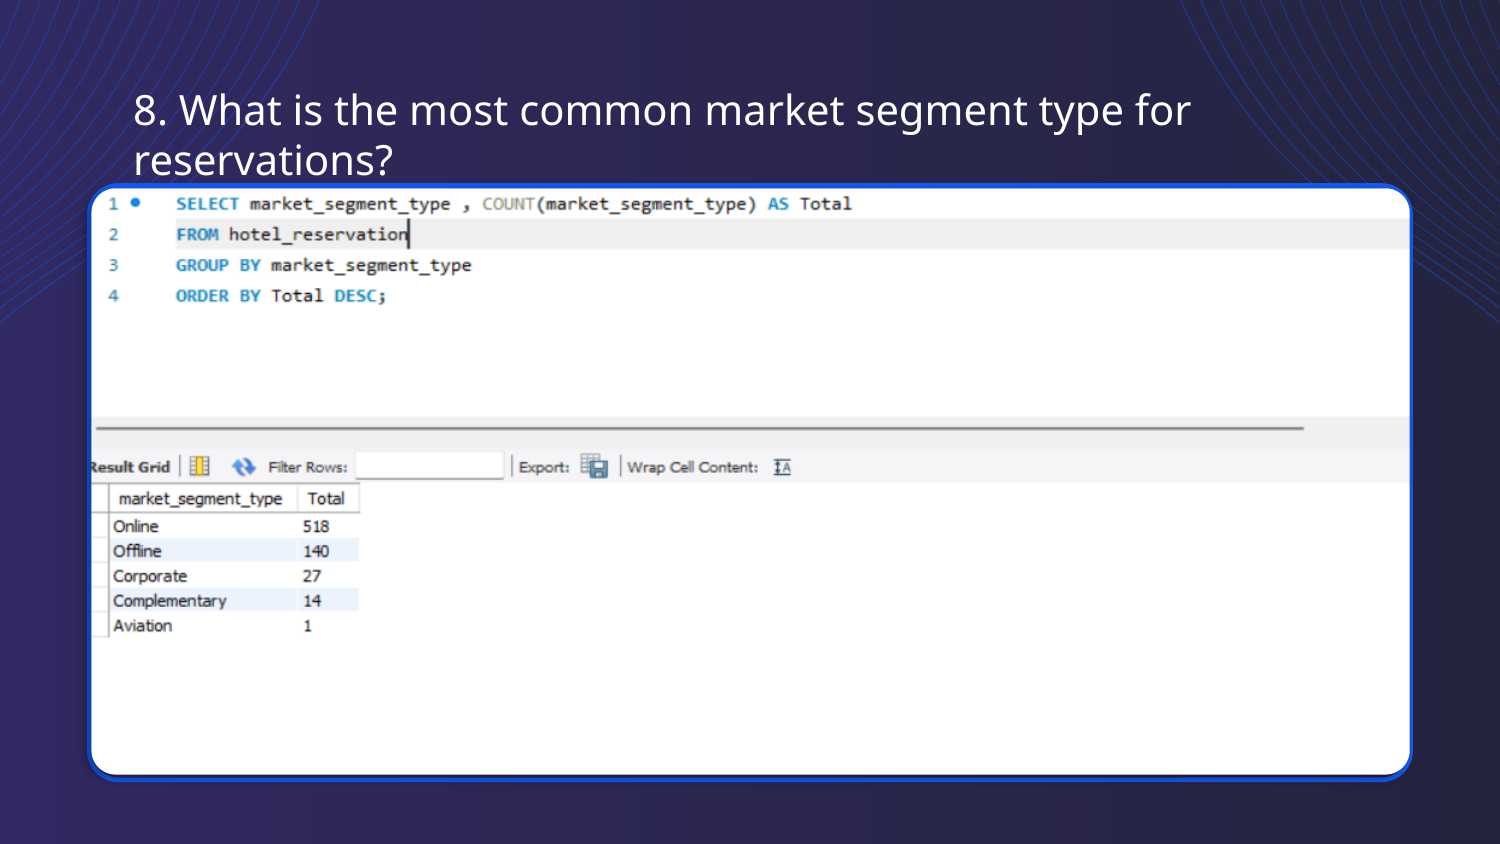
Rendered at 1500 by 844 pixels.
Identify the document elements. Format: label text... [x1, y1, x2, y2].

title 8. What is the most common market segment type for reservations? [118, 69, 1382, 164]
picture [91, 188, 1410, 775]
